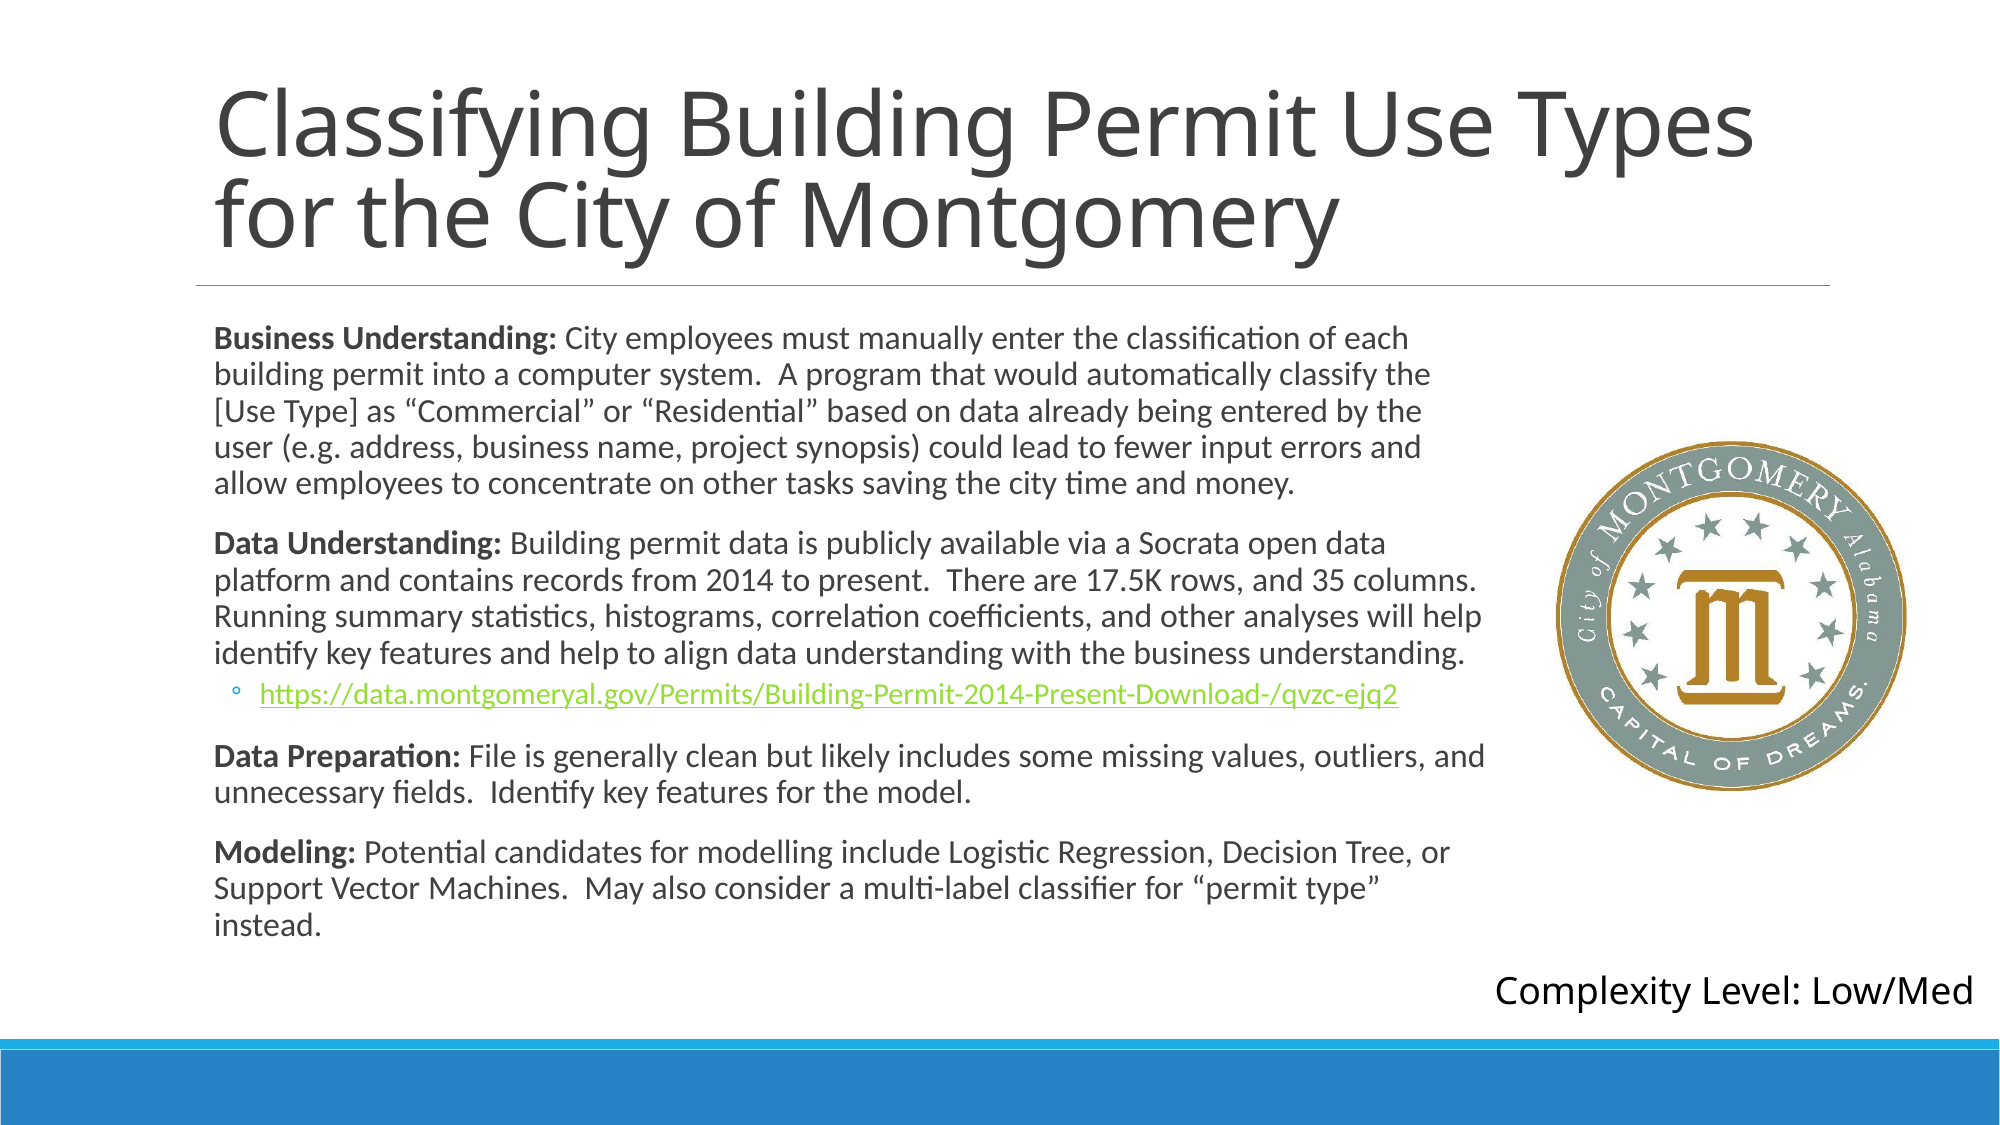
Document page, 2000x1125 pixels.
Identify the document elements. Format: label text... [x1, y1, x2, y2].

text_box Complexity Level: Low/Med [1449, 959, 2000, 1065]
title Classifying Building Permit Use Types for the City of Montgomery [199, 75, 1825, 274]
picture [1555, 437, 1914, 796]
list Business Understanding: City employees must manually enter the classification of each building permit into a computer system. A program that would automatically classify the [Use Type] as “Commercial” or “Residential” based on data already being entered by the user (e.g. address, business name, project synopsis) could lead to fewer input errors and allow employees to concentrate on other tasks saving the city time and money. Data Understanding: Building permit data is publicly available via a Socrata open data platform and contains records from 2014 to present. There are 17.5K rows, and 35 columns. Running summary statistics, histograms, correlation coefficients, and other analyses will help identify key features and help to align data understanding with the business understanding. https://data.montgomeryal.gov/Permits/Building-Permit-2014-Present-Download-/qvzc-ejq2 Data Preparation: File is generally clean but likely includes some missing values, outliers, and unnecessary fields. Identify key features for the model. Modeling: Potential candidates for modelling include Logistic Regression, Decision Tree, or Support Vector Machines. May also consider a multi-label classifier for “permit type” instead. [199, 312, 1488, 963]
